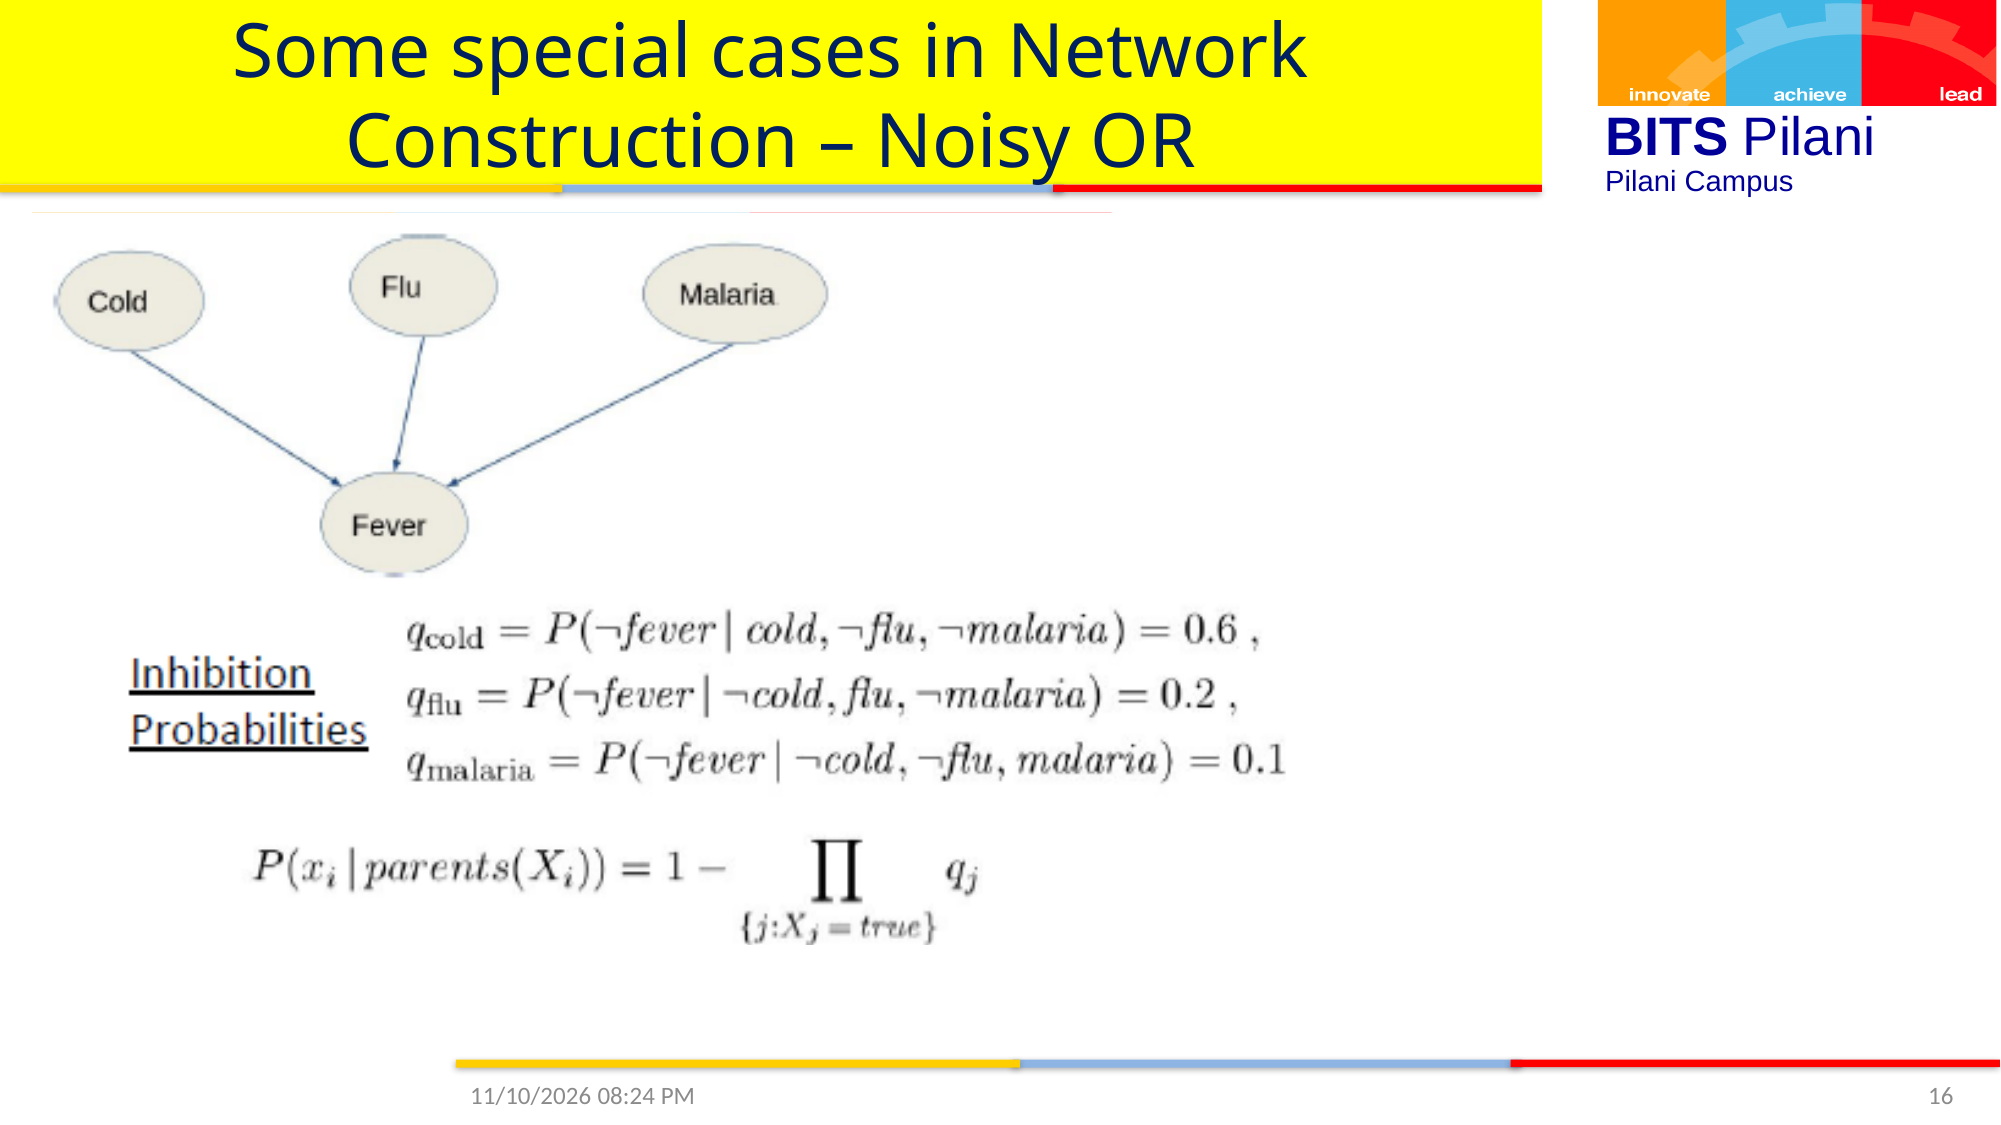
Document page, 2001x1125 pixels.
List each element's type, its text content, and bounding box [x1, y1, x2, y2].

slide_number 16 [1749, 1065, 1969, 1125]
picture [1597, 0, 1997, 106]
title Some special cases in Network Construction – Noisy OR [0, 0, 1543, 185]
picture [31, 212, 1437, 946]
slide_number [455, 1065, 922, 1125]
